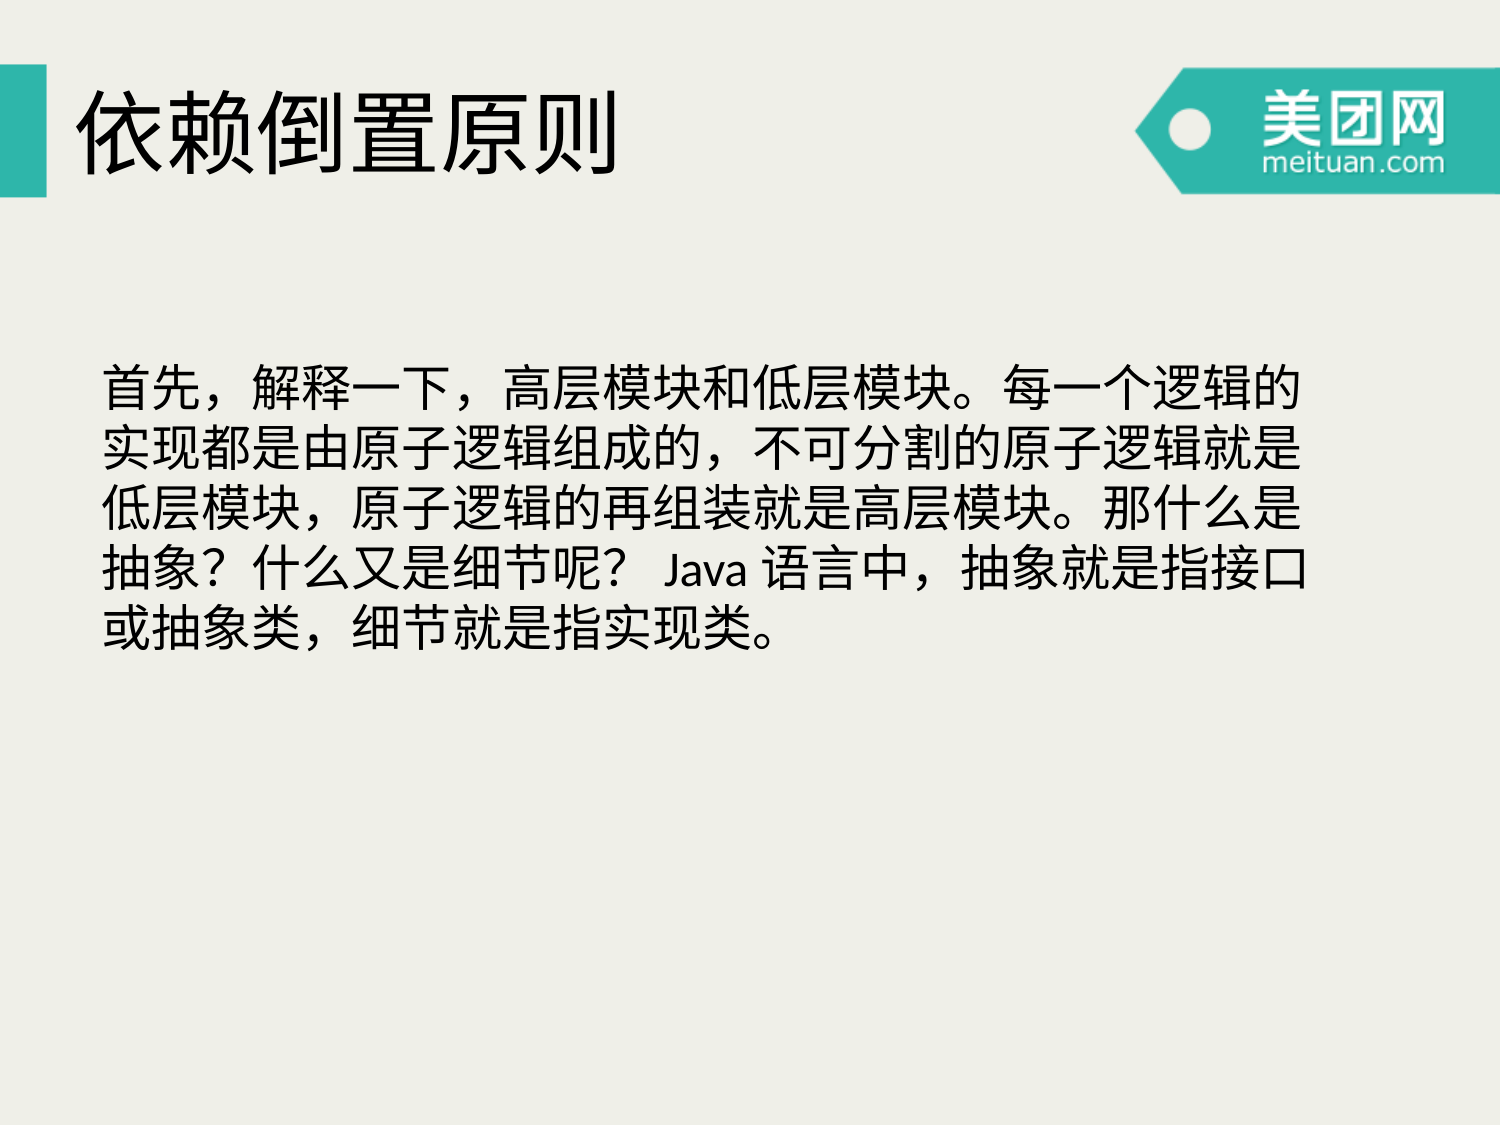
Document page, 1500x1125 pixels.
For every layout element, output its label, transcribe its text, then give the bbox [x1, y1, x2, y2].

picture [0, 0, 1500, 1125]
text_box 首先，解释一下，高层模块和低层模块。每一个逻辑的实现都是由原子逻辑组成的，不可分割的原子逻辑就是低层模块，原子逻辑的再组装就是高层模块。那什么是抽象？什么又是细节呢？Java语言中，抽象就是指接口或抽象类，细节就是指实现类。 [87, 349, 1337, 664]
text_box 依赖倒置原则 [58, 68, 1089, 194]
